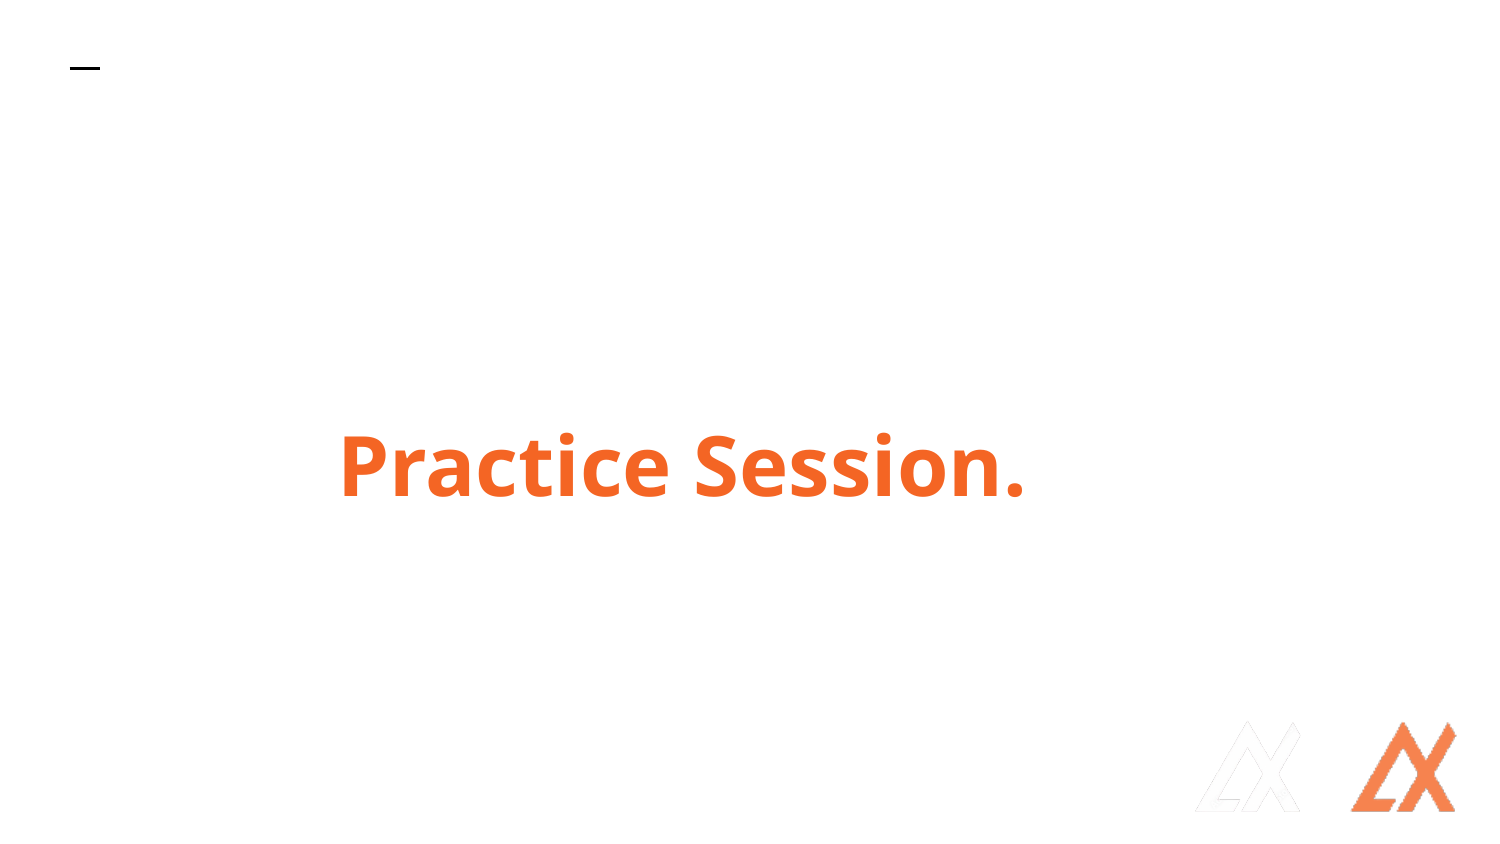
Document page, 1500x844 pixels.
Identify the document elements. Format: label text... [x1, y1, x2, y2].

list Practice Session. [322, 251, 1500, 774]
picture [1076, 629, 1419, 844]
